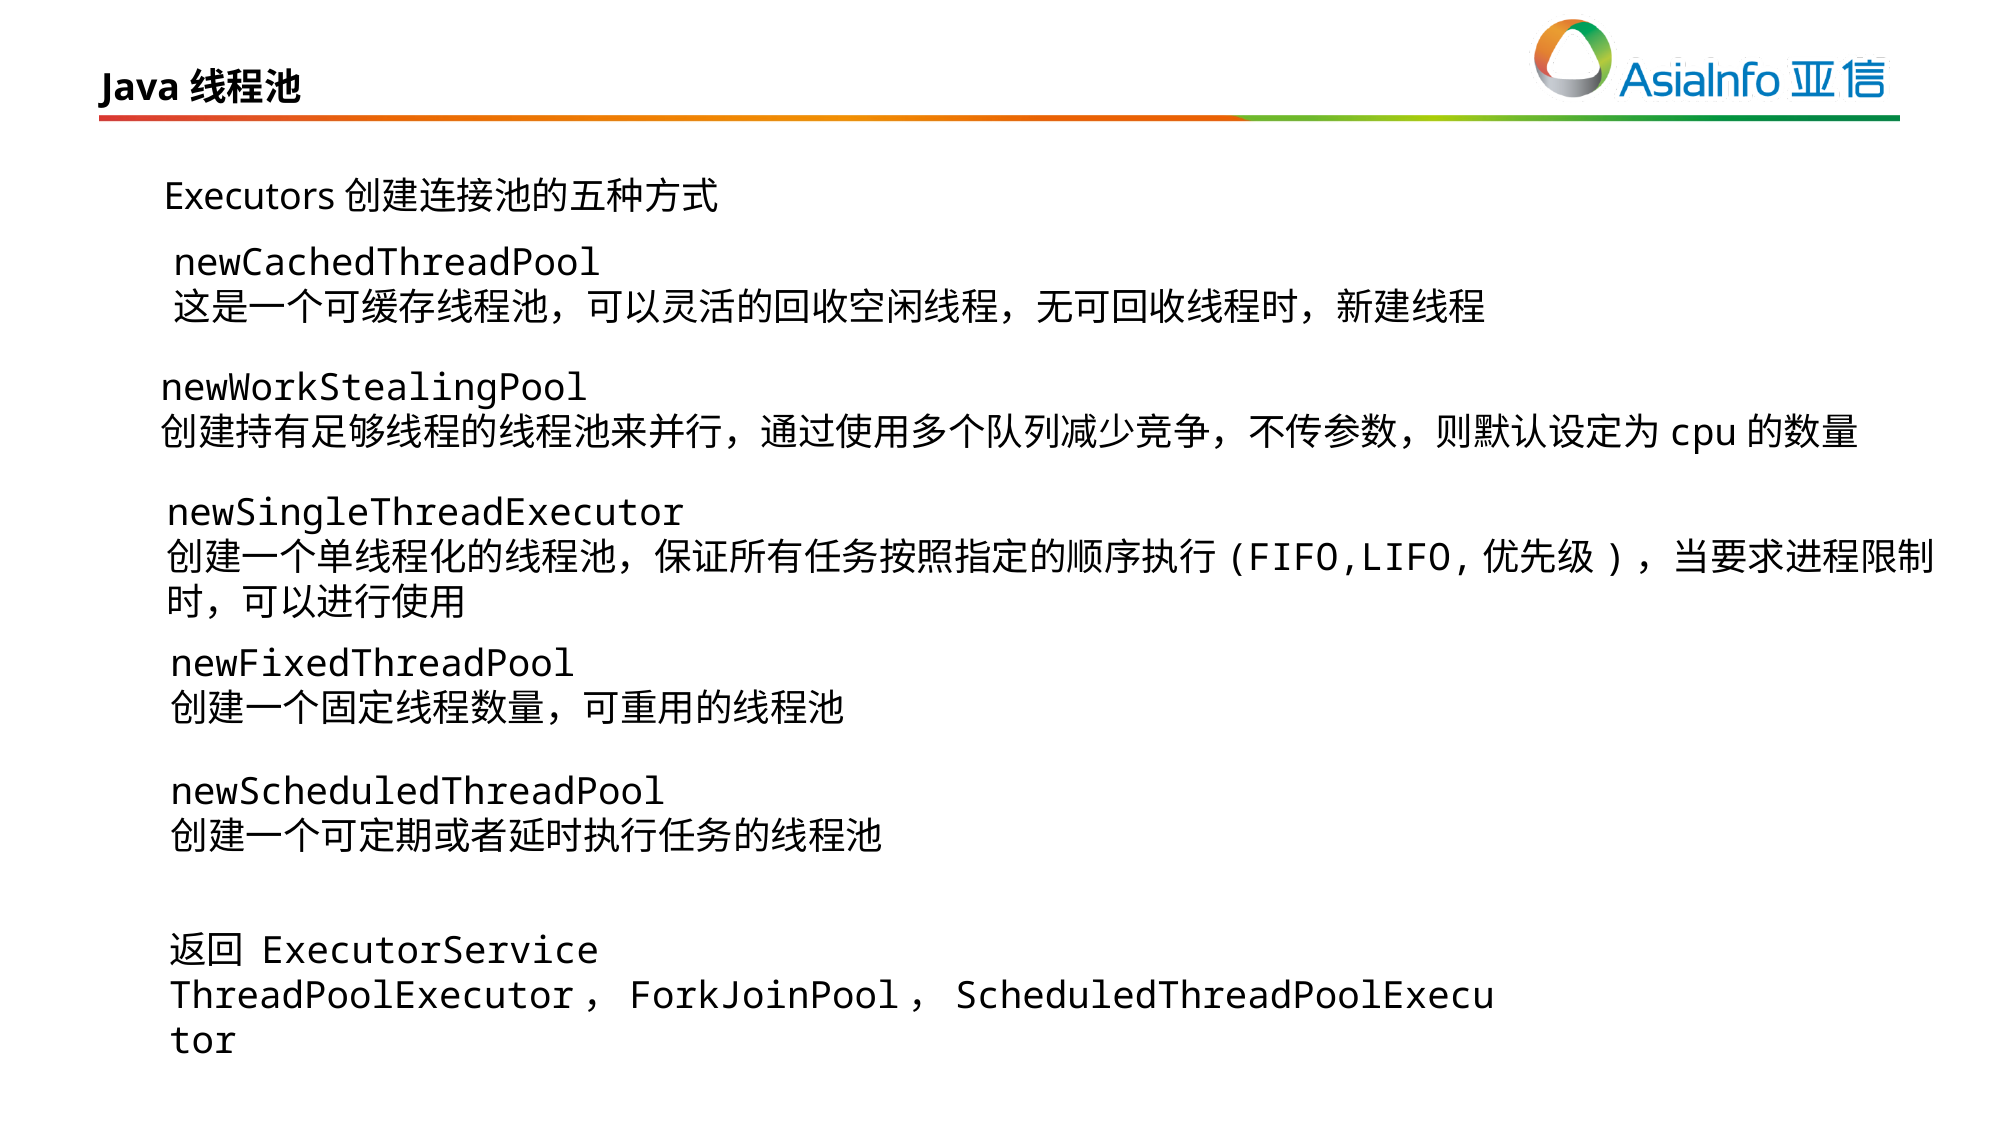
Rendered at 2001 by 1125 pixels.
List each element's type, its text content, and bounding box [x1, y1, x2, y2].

text_box Executors创建连接池的五种方式 [148, 164, 735, 224]
text_box newCachedThreadPool 这是一个可缓存线程池，可以灵活的回收空闲线程，无可回收线程时，新建线程 [158, 230, 1501, 336]
text_box newSingleThreadExecutor 创建一个单线程化的线程池，保证所有任务按照指定的顺序执行(FIFO,LIFO,优先级)，当要求进程限制时，可以进行使用 [152, 480, 1957, 631]
text_box Java线程池 [86, 55, 317, 116]
text_box 返回 ExecutorService ThreadPoolExecutor，ForkJoinPool，ScheduledThreadPoolExecutor [154, 918, 1529, 1069]
text_box newScheduledThreadPool 创建一个可定期或者延时执行任务的线程池 [155, 759, 898, 865]
text_box newWorkStealingPool 创建持有足够线程的线程池来并行，通过使用多个队列减少竞争，不传参数，则默认设定为cpu的数量 [145, 355, 1874, 461]
picture [99, 0, 1900, 130]
text_box newFixedThreadPool 创建一个固定线程数量，可重用的线程池 [155, 631, 861, 737]
